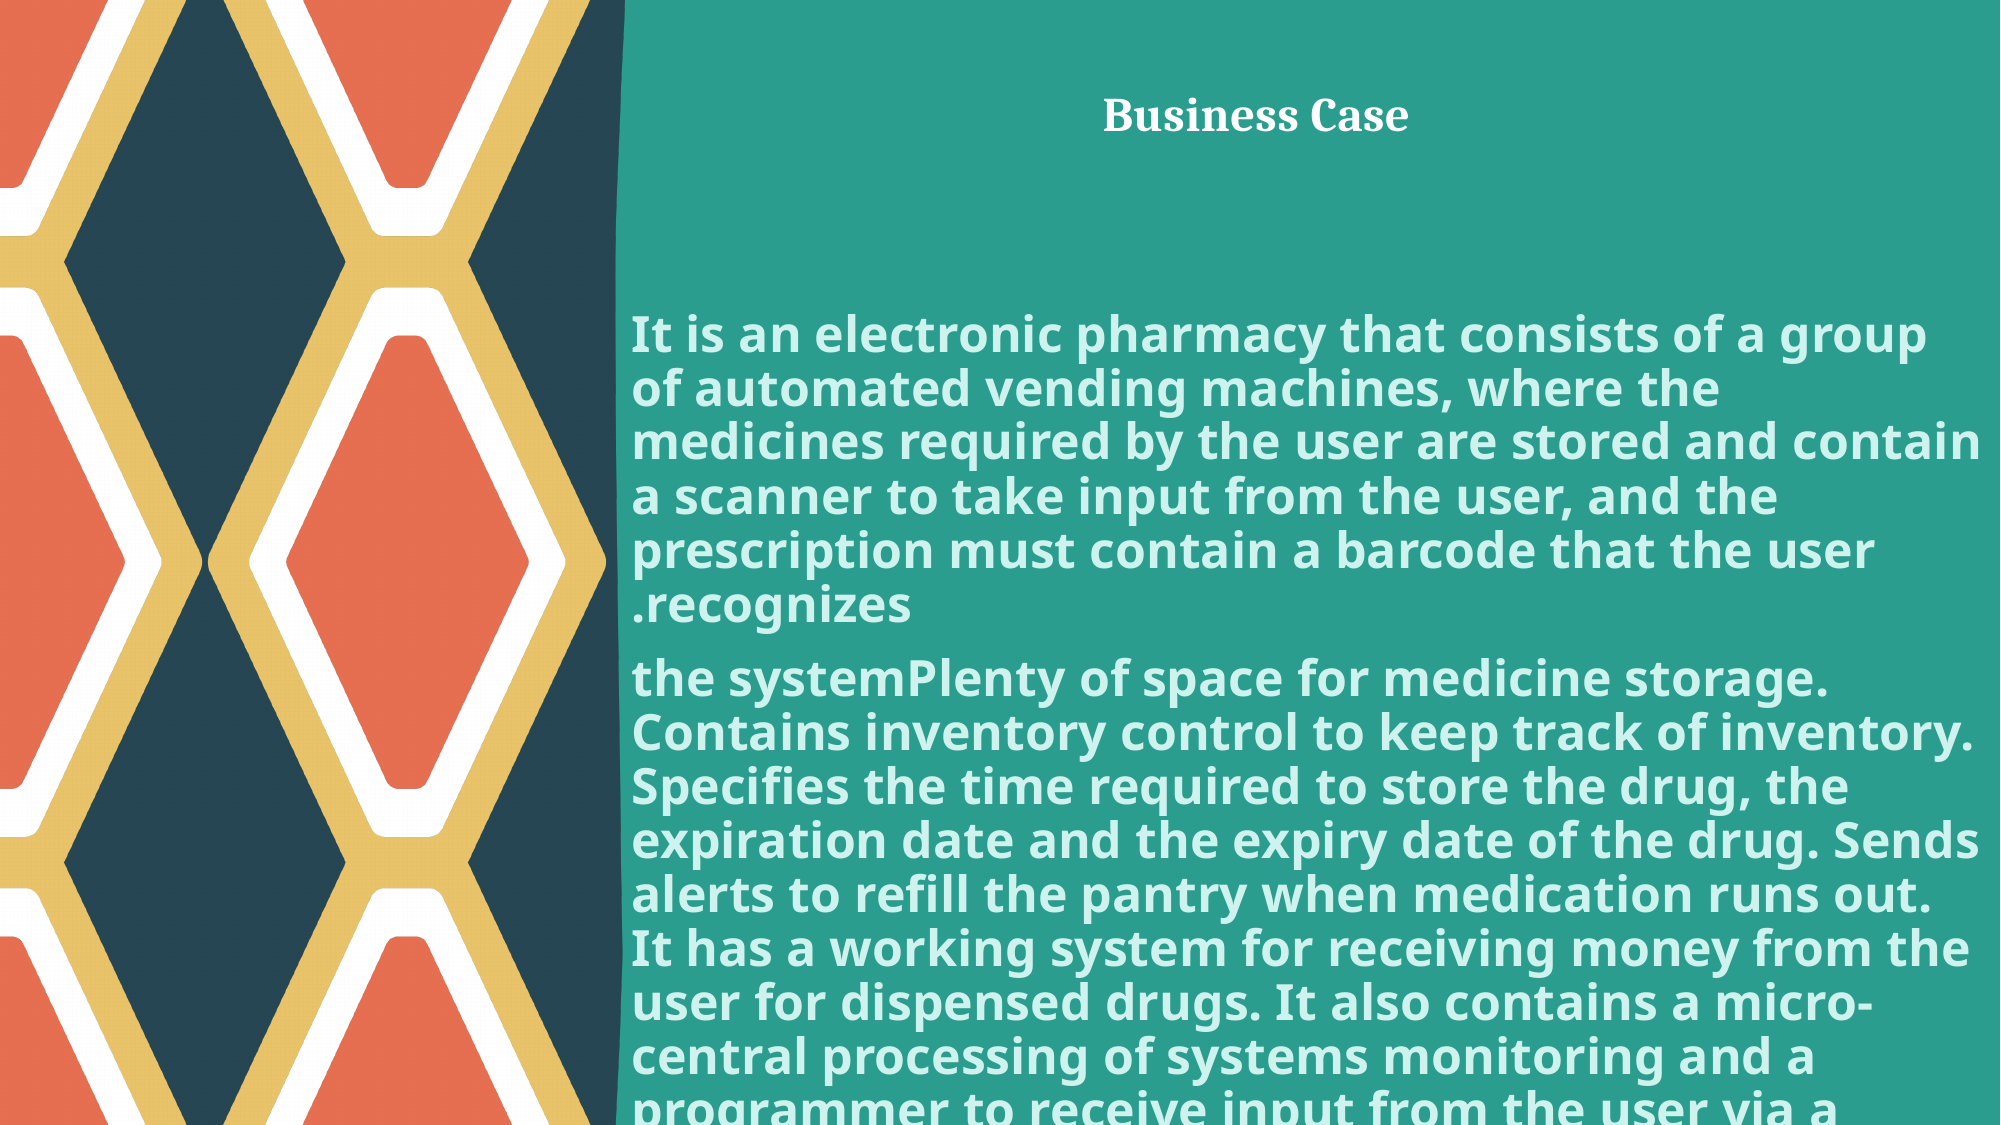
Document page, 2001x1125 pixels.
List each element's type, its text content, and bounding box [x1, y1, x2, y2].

title Business Case [628, 14, 1885, 225]
picture [0, 0, 625, 1125]
list It is an electronic pharmacy that consists of a group of automated vending machines, where the medicines required by the user are stored and contain a scanner to take input from the user, and the prescription must contain a barcode that the user recognizes. the systemPlenty of space for medicine storage. Contains inventory control to keep track of inventory. Specifies the time required to store the drug, the expiration date and the expiry date of the drug. Sends alerts to refill the pantry when medication runs out. It has a working system for receiving money from the user for dispensed drugs. It also contains a micro-central processing of systems monitoring and a programmer to receive input from the user via a scanner. [616, 235, 2000, 1125]
